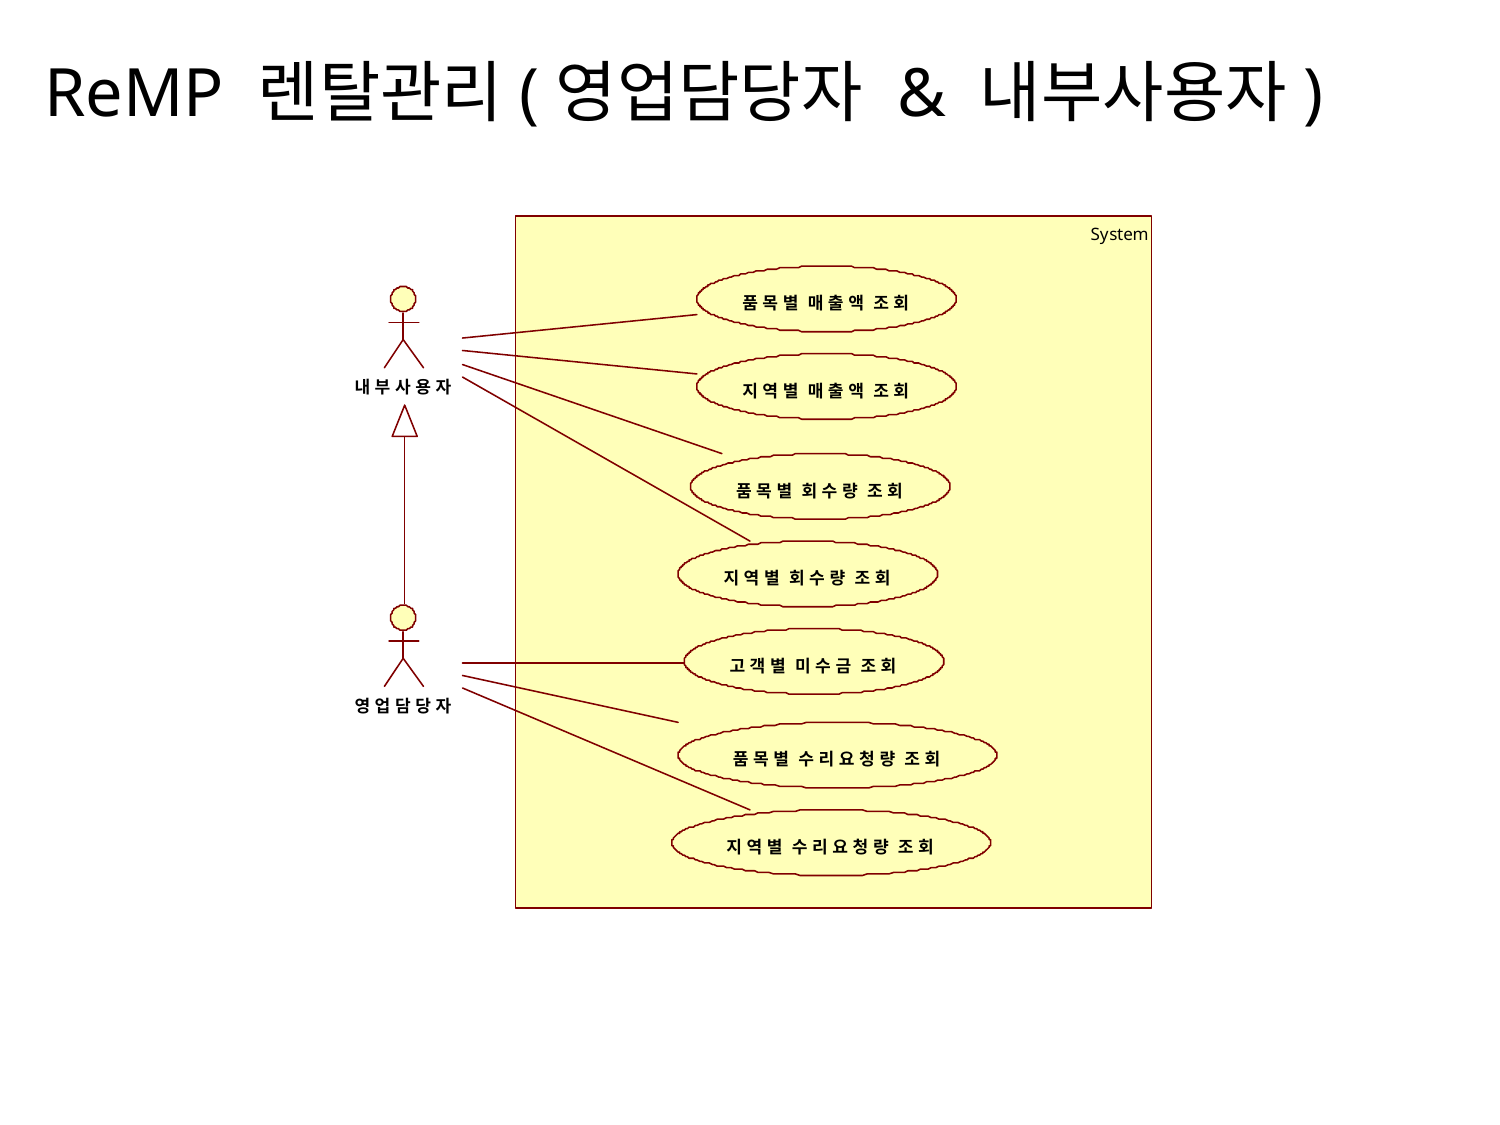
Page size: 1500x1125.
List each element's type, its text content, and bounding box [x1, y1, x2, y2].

text_box ReMP 렌탈관리(영업담당자 & 내부사용자) [29, 42, 1400, 138]
picture [315, 184, 1185, 942]
